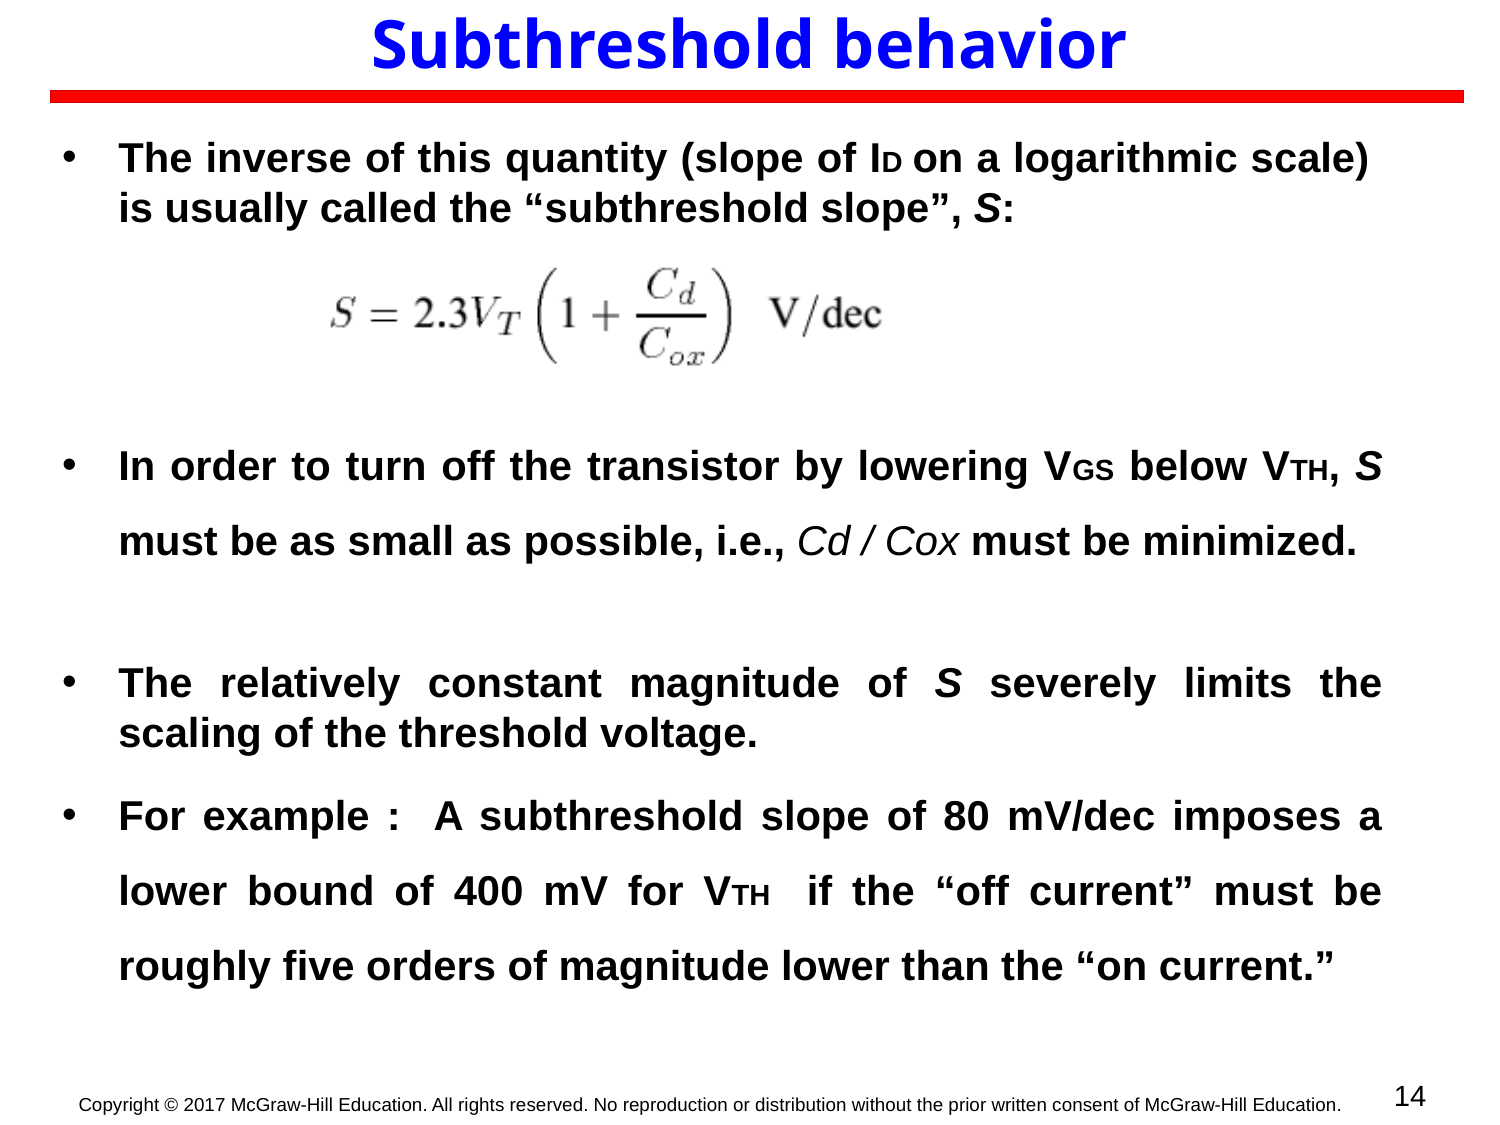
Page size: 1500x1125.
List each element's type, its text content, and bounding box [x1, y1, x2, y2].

text_box The inverse of this quantity (slope of ID on a logarithmic scale) is usually called the “subthreshold slope”, S: In order to turn off the transistor by lowering VGS below VTH, S must be as small as possible, i.e., Cd / Cox must be minimized. The relatively constant magnitude of S severely limits the scaling of the threshold voltage. For example : A subthreshold slope of 80 mV/dec imposes a lower bound of 400 mV for VTH if the “off current” must be roughly five orders of magnitude lower than the “on current.” [47, 123, 1398, 1070]
title Subthreshold behavior [74, 0, 1426, 89]
slide_number 14 [1341, 1069, 1479, 1120]
picture [320, 257, 885, 383]
